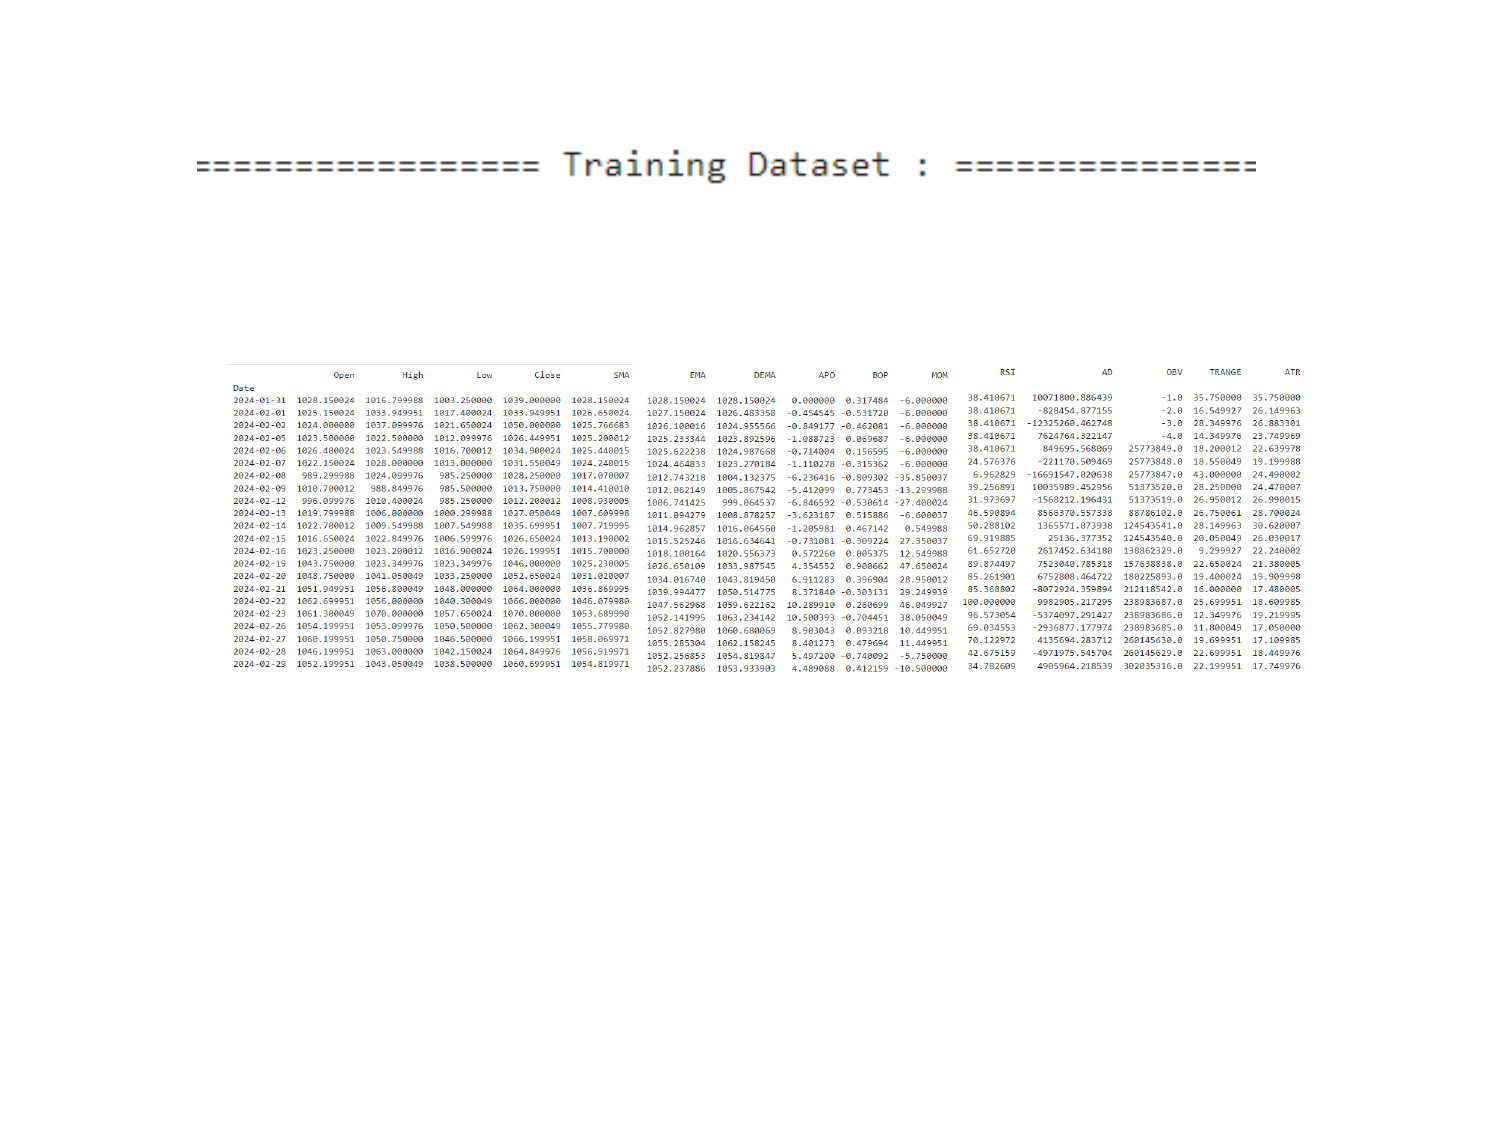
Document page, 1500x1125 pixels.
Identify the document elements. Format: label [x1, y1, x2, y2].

picture [643, 364, 953, 673]
picture [197, 134, 1256, 186]
picture [228, 364, 633, 673]
picture [962, 364, 1305, 673]
